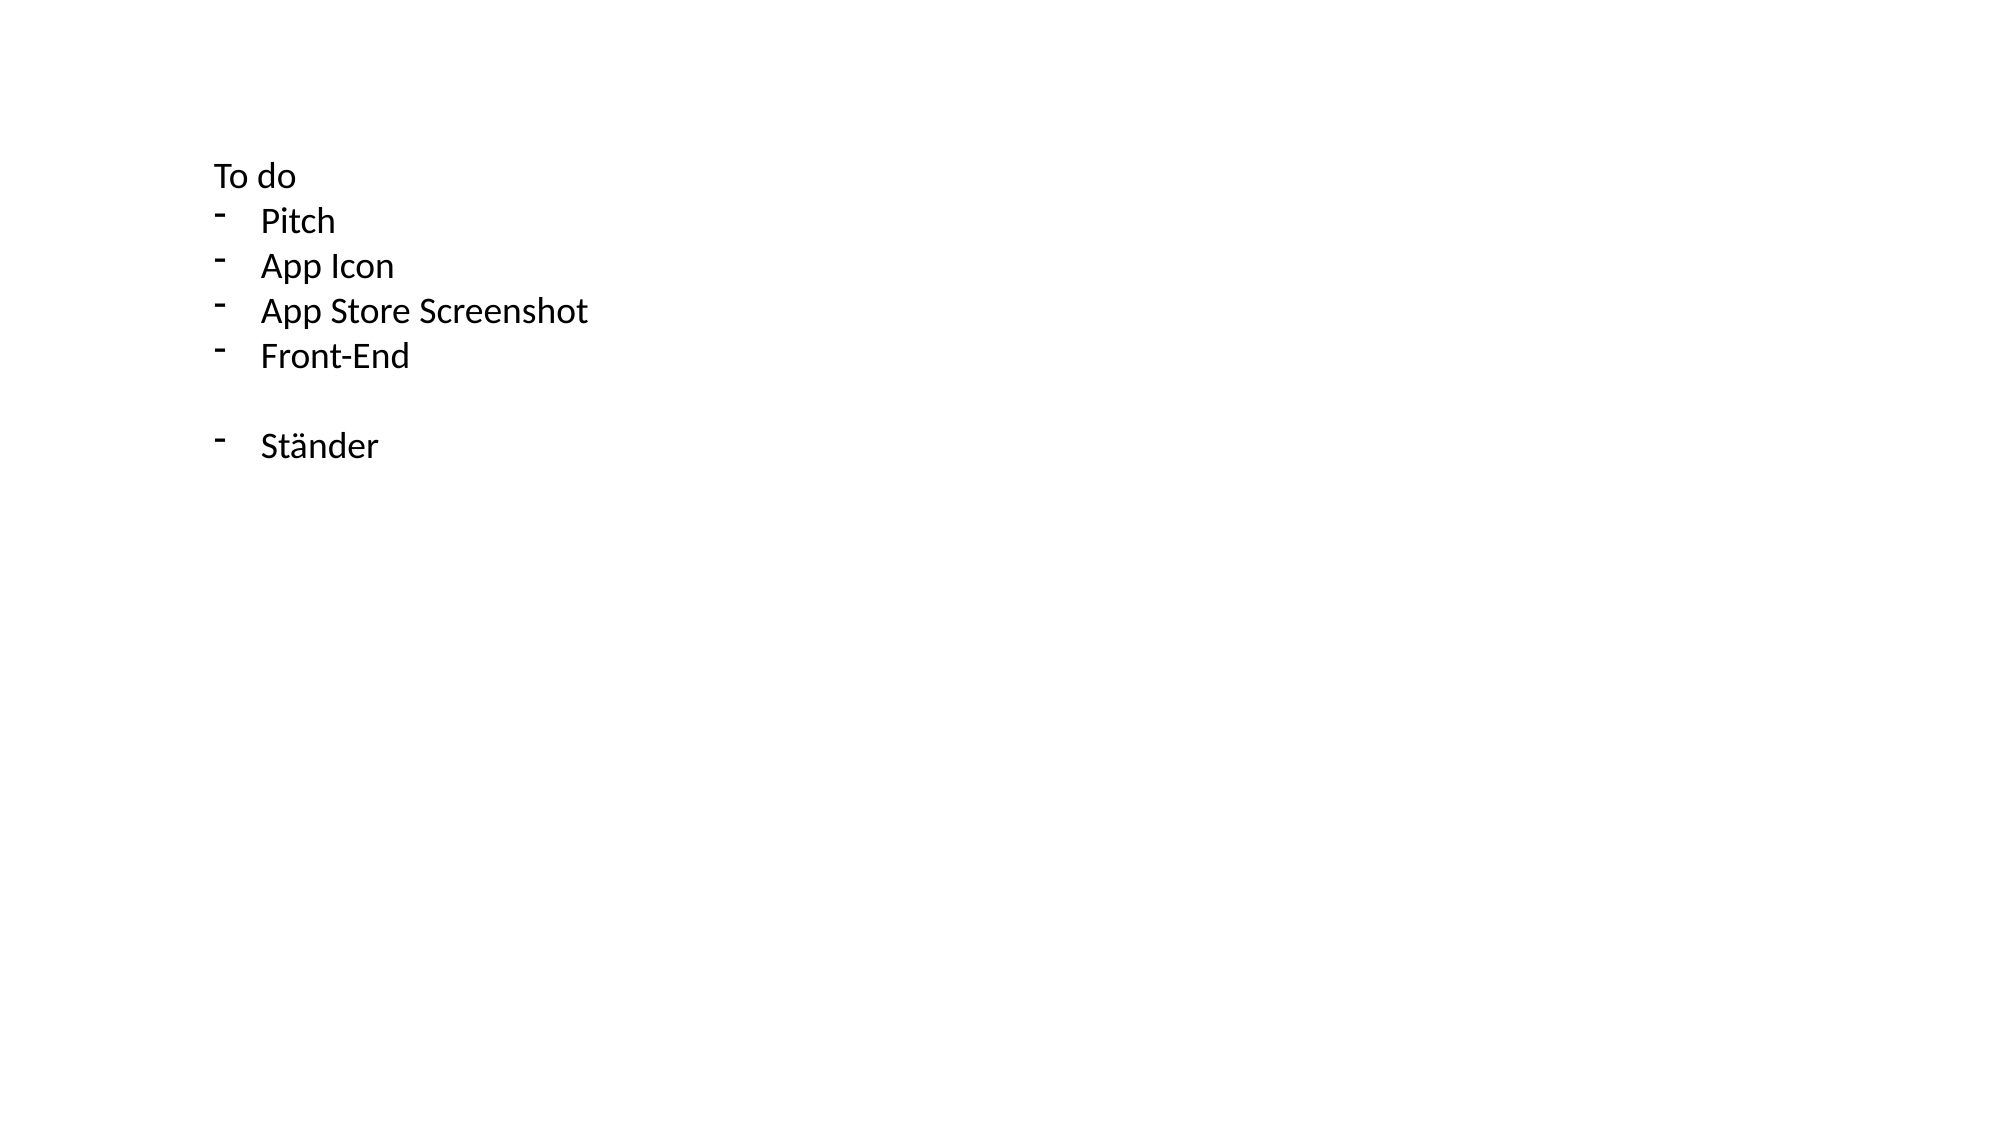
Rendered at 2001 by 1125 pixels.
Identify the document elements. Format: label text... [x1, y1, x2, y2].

text_box To do Pitch App Icon App Store Screenshot Front-End Ständer [199, 143, 1545, 518]
